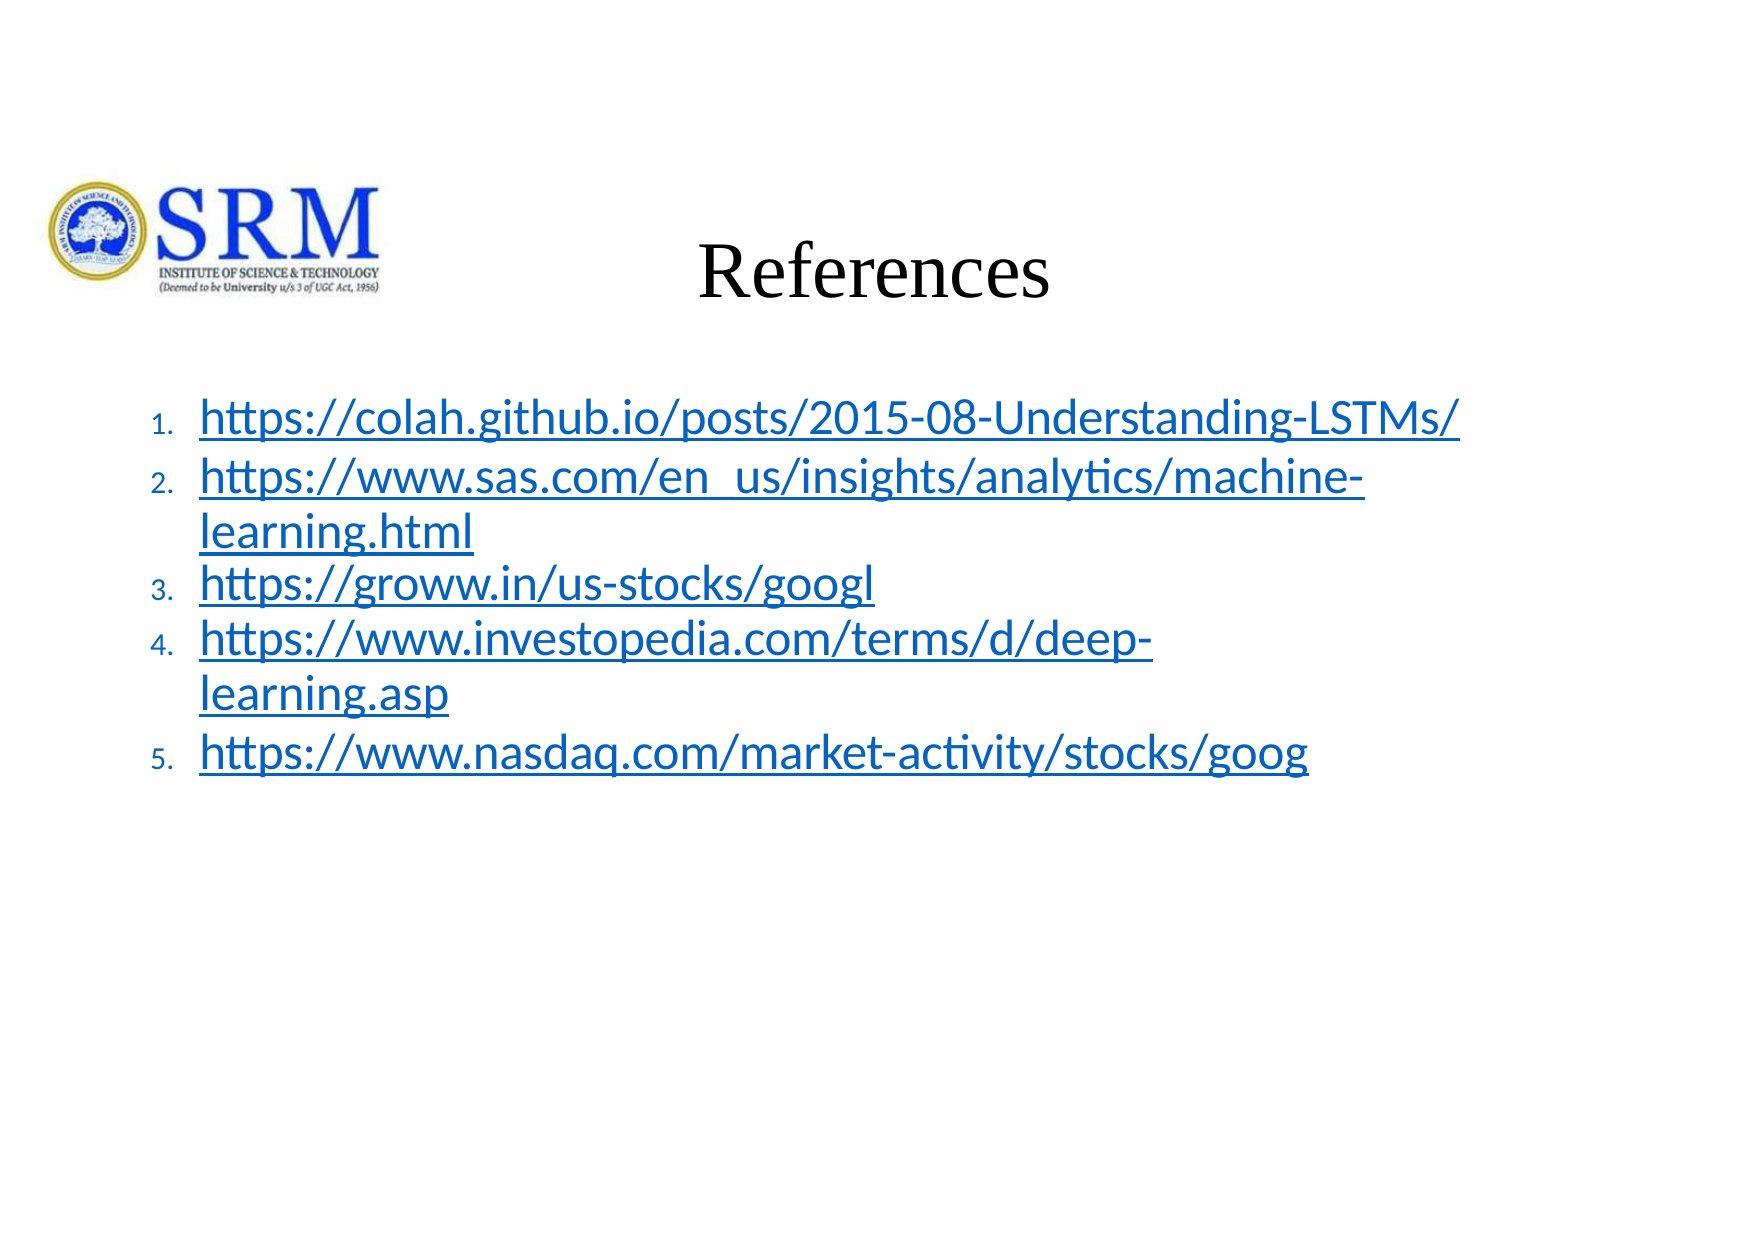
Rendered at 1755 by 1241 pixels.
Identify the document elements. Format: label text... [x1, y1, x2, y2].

text_box https://colah.github.io/posts/2015-08-Understanding-LSTMs/ https://www.sas.com/en_us/insights/analytics/machine- learning.html https://groww.in/us-stocks/googl https://www.investopedia.com/terms/d/deep-learning.asp https://www.nasdaq.com/market-activity/stocks/goog [148, 384, 1485, 780]
title References [412, 214, 1536, 425]
picture [32, 165, 389, 298]
